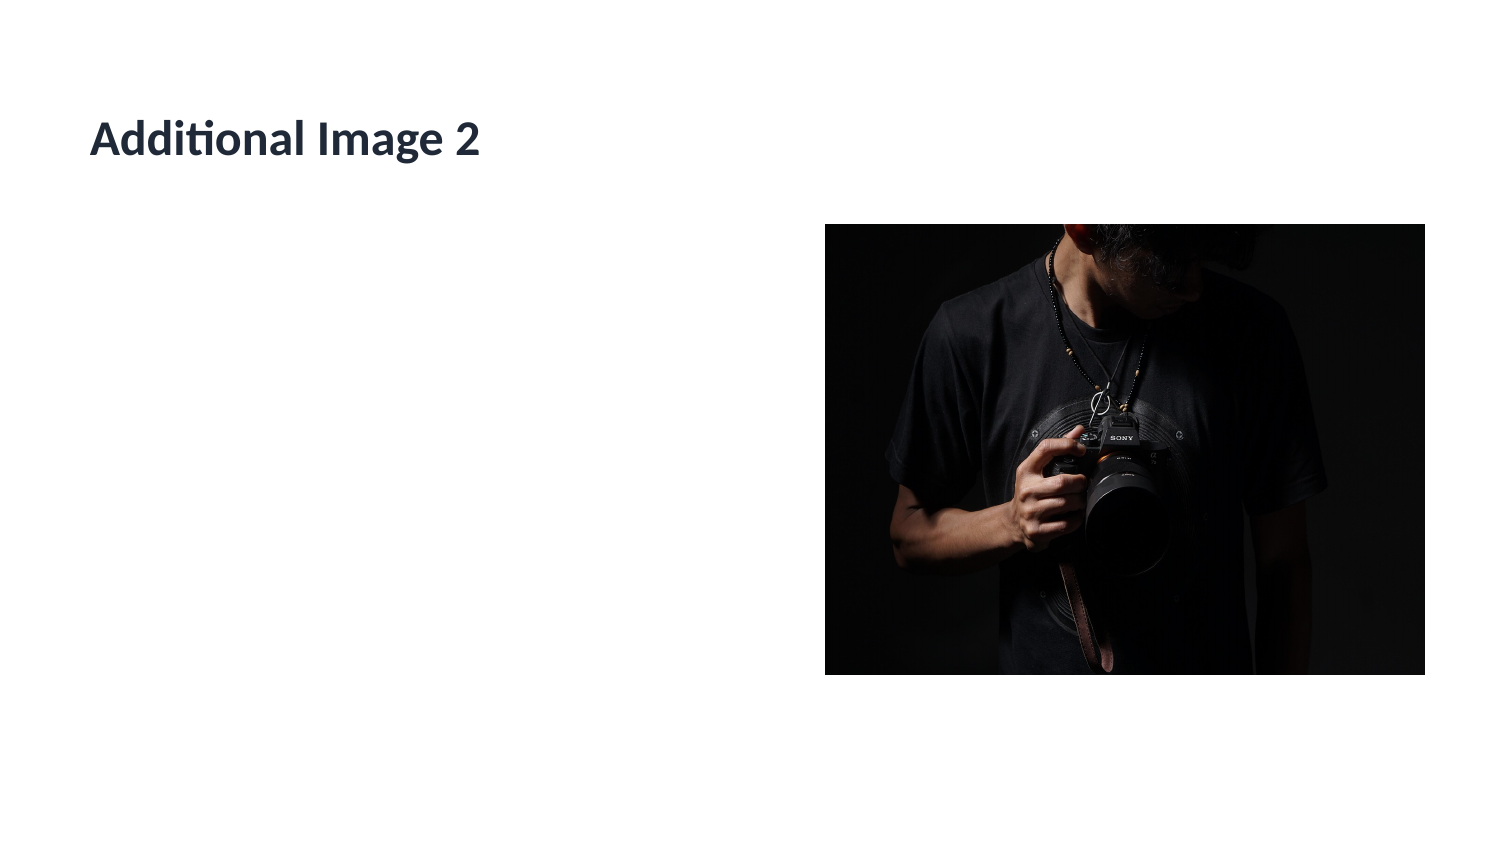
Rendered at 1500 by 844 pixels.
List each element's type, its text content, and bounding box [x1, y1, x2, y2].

text_box Additional Image 2 [74, 74, 1425, 195]
picture [824, 224, 1425, 675]
